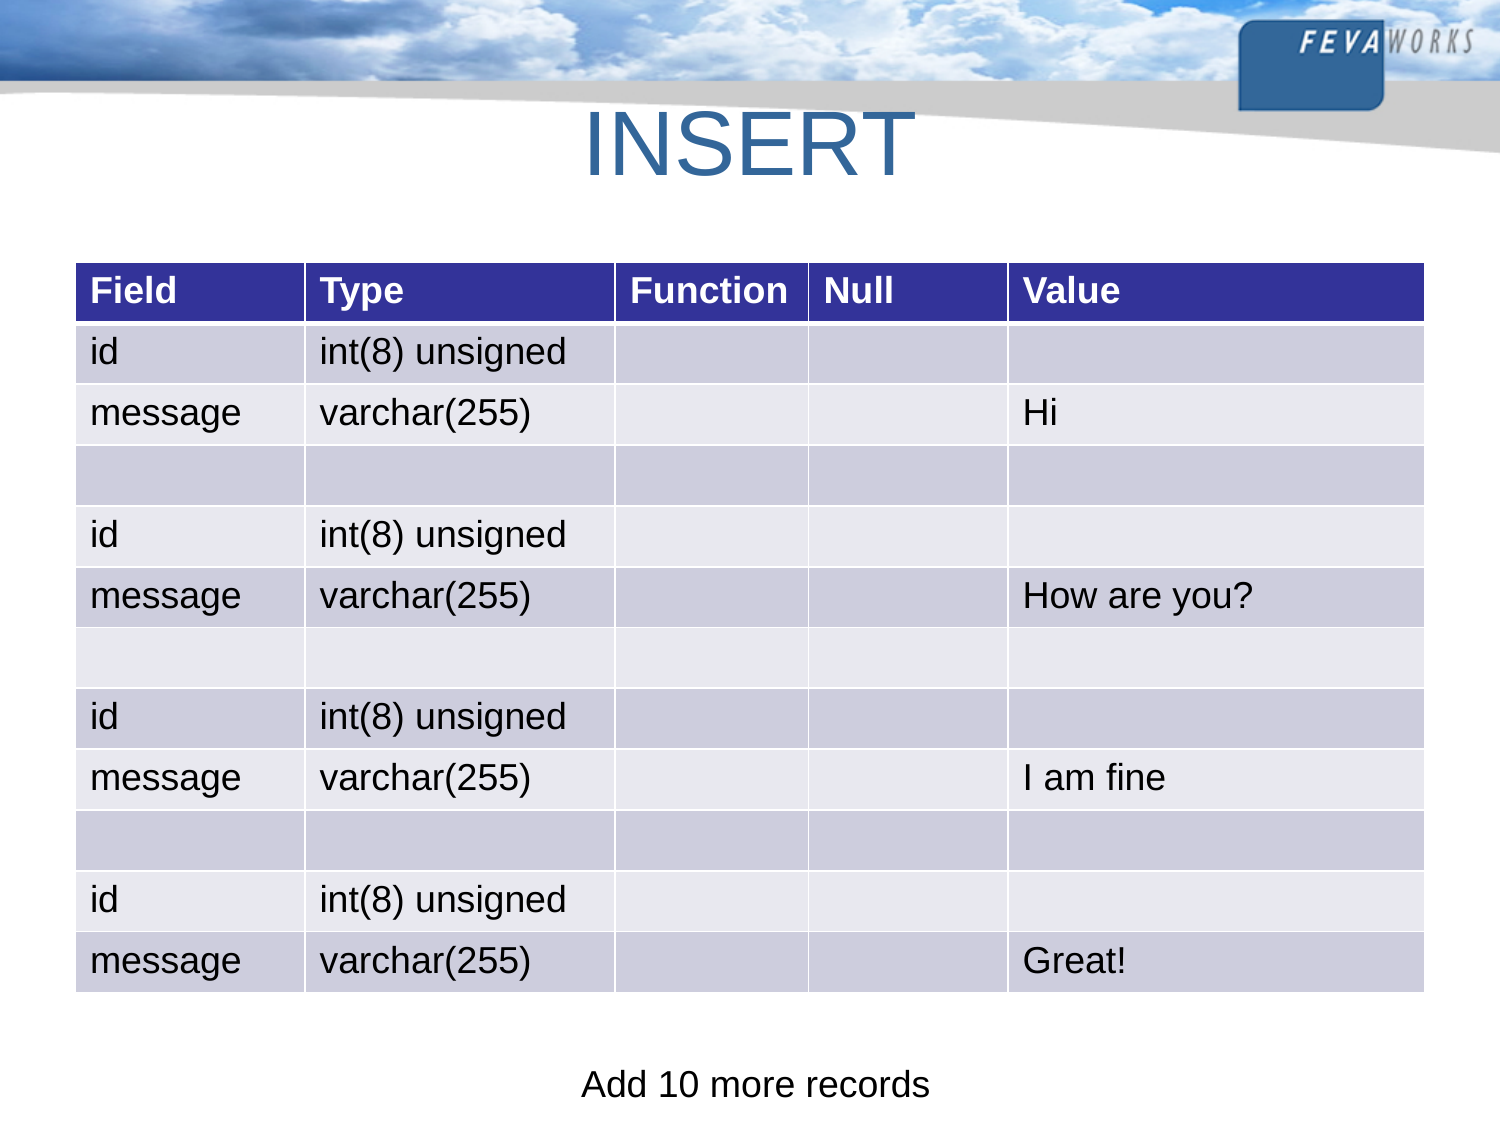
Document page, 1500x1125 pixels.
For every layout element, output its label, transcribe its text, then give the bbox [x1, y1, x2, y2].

table_cell [809, 811, 1007, 870]
table_cell varchar(255) [306, 568, 614, 627]
table_cell [616, 446, 808, 505]
table_cell [76, 628, 304, 687]
table_cell message [76, 750, 304, 809]
table_cell id [76, 326, 304, 383]
table_cell [1009, 689, 1424, 748]
table_cell id [76, 872, 304, 931]
table_cell [809, 872, 1007, 931]
table_cell [616, 750, 808, 809]
table_cell [76, 811, 304, 870]
table_cell [1009, 811, 1424, 870]
table_cell [809, 932, 1007, 992]
table_cell [616, 689, 808, 748]
table_cell How are you? [1009, 568, 1424, 627]
table_cell [306, 446, 614, 505]
table_cell [616, 872, 808, 931]
table_cell Great! [1009, 932, 1424, 992]
table_cell [1009, 628, 1424, 687]
table_cell message [76, 932, 304, 992]
table_header Value [1009, 263, 1424, 321]
table_cell [1009, 872, 1424, 931]
table_cell [1009, 326, 1424, 383]
table_cell [809, 385, 1007, 444]
table_cell [1009, 507, 1424, 566]
table_cell varchar(255) [306, 750, 614, 809]
table_cell [306, 811, 614, 870]
title INSERT [75, 45, 1425, 233]
table_cell I am fine [1009, 750, 1424, 809]
table_cell [1009, 446, 1424, 505]
table_cell [809, 628, 1007, 687]
table_cell Hi [1009, 385, 1424, 444]
table_cell [616, 326, 808, 383]
table_cell [306, 628, 614, 687]
table_header Type [306, 263, 614, 321]
table_cell int(8) unsigned [306, 326, 614, 383]
table_header Null [809, 263, 1007, 321]
table_cell message [76, 385, 304, 444]
picture [0, 0, 1500, 1125]
table_cell [616, 507, 808, 566]
table_cell [616, 811, 808, 870]
text_box Add 10 more records [222, 1052, 1289, 1113]
table_cell [616, 628, 808, 687]
table_cell [809, 568, 1007, 627]
table_cell int(8) unsigned [306, 507, 614, 566]
table_cell [809, 326, 1007, 383]
table_cell [616, 385, 808, 444]
table_cell int(8) unsigned [306, 689, 614, 748]
table_header Function [616, 263, 808, 321]
table_cell [809, 689, 1007, 748]
table_cell message [76, 568, 304, 627]
table_cell int(8) unsigned [306, 872, 614, 931]
table_cell [616, 568, 808, 627]
table_cell [616, 932, 808, 992]
table_header Field [76, 263, 304, 321]
table_cell [809, 446, 1007, 505]
table_cell [809, 507, 1007, 566]
table_cell varchar(255) [306, 932, 614, 992]
table_cell varchar(255) [306, 385, 614, 444]
table_cell id [76, 507, 304, 566]
table_cell [809, 750, 1007, 809]
table_cell [76, 446, 304, 505]
table_cell id [76, 689, 304, 748]
